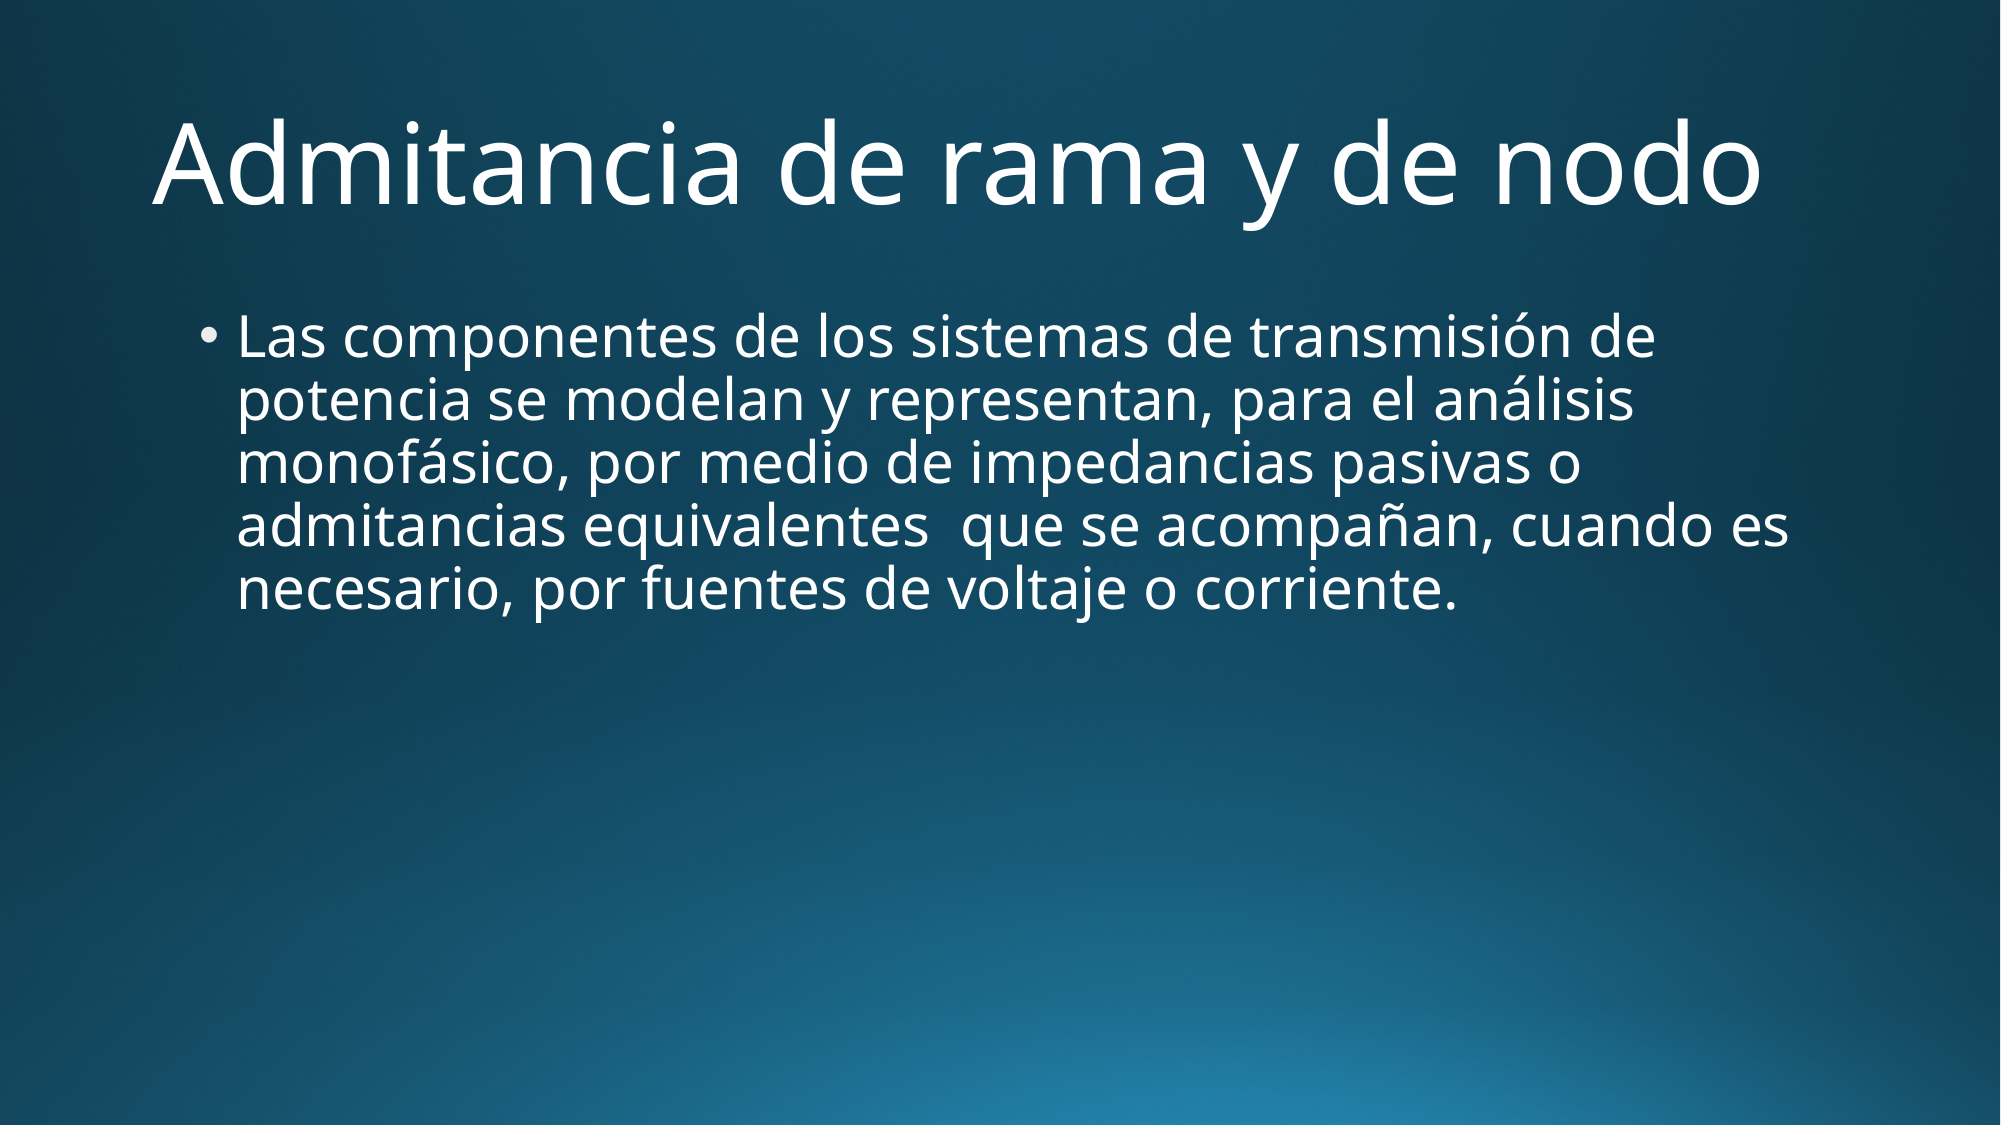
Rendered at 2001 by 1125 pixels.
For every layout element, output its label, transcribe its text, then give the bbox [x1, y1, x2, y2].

picture [0, 0, 2001, 1125]
list Las componentes de los sistemas de transmisión de potencia se modelan y representan, para el análisis monofásico, por medio de impedancias pasivas o admitancias equivalentes que se acompañan, cuando es necesario, por fuentes de voltaje o corriente. [183, 299, 1863, 1014]
title Admitancia de rama y de nodo [137, 59, 1863, 278]
